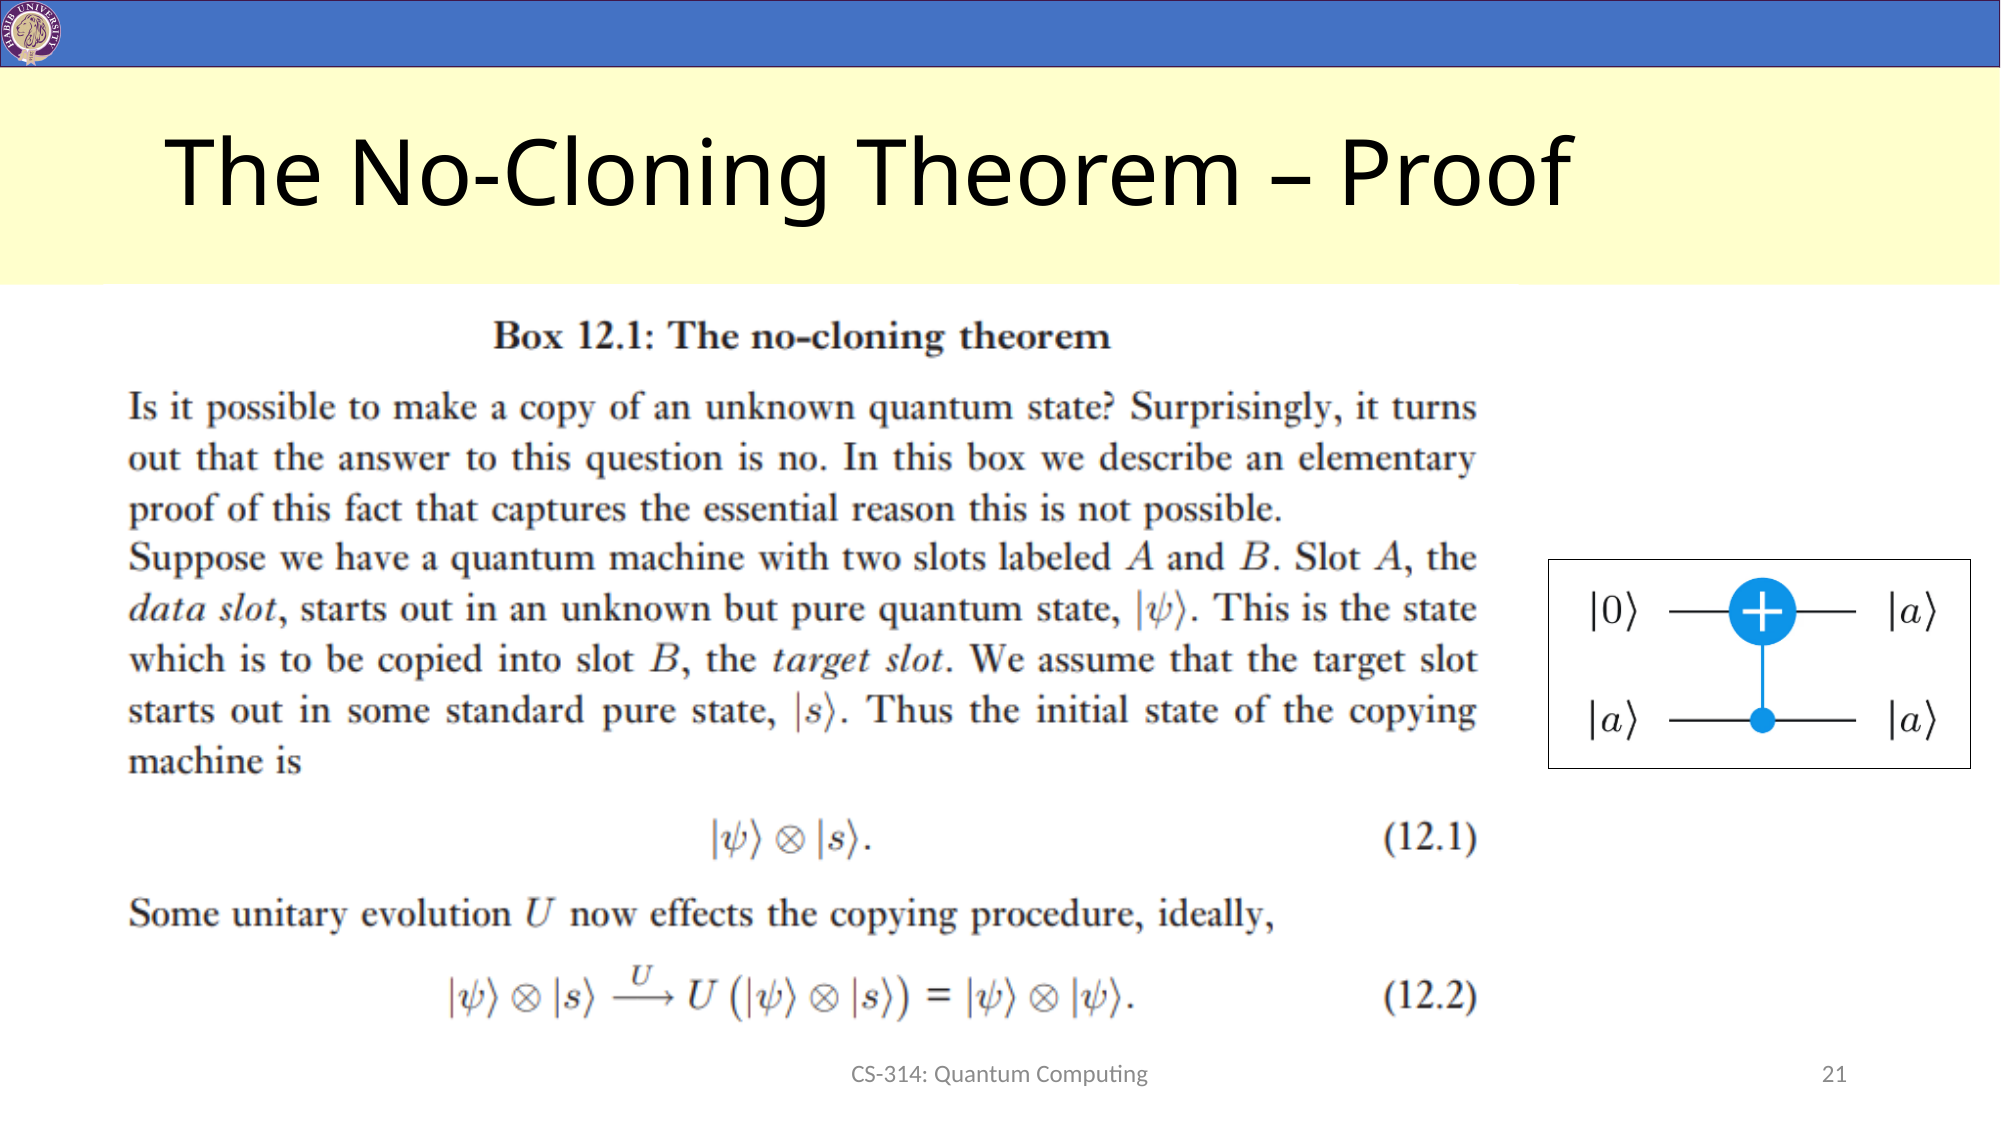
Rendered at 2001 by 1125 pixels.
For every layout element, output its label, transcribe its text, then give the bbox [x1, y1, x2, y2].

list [103, 284, 1519, 1032]
slide_number 21 [1412, 1042, 1863, 1103]
title The No-Cloning Theorem – Proof [0, 67, 2000, 285]
picture [1548, 558, 1971, 769]
picture [1, 0, 62, 67]
footer CS-314: Quantum Computing [662, 1042, 1338, 1103]
